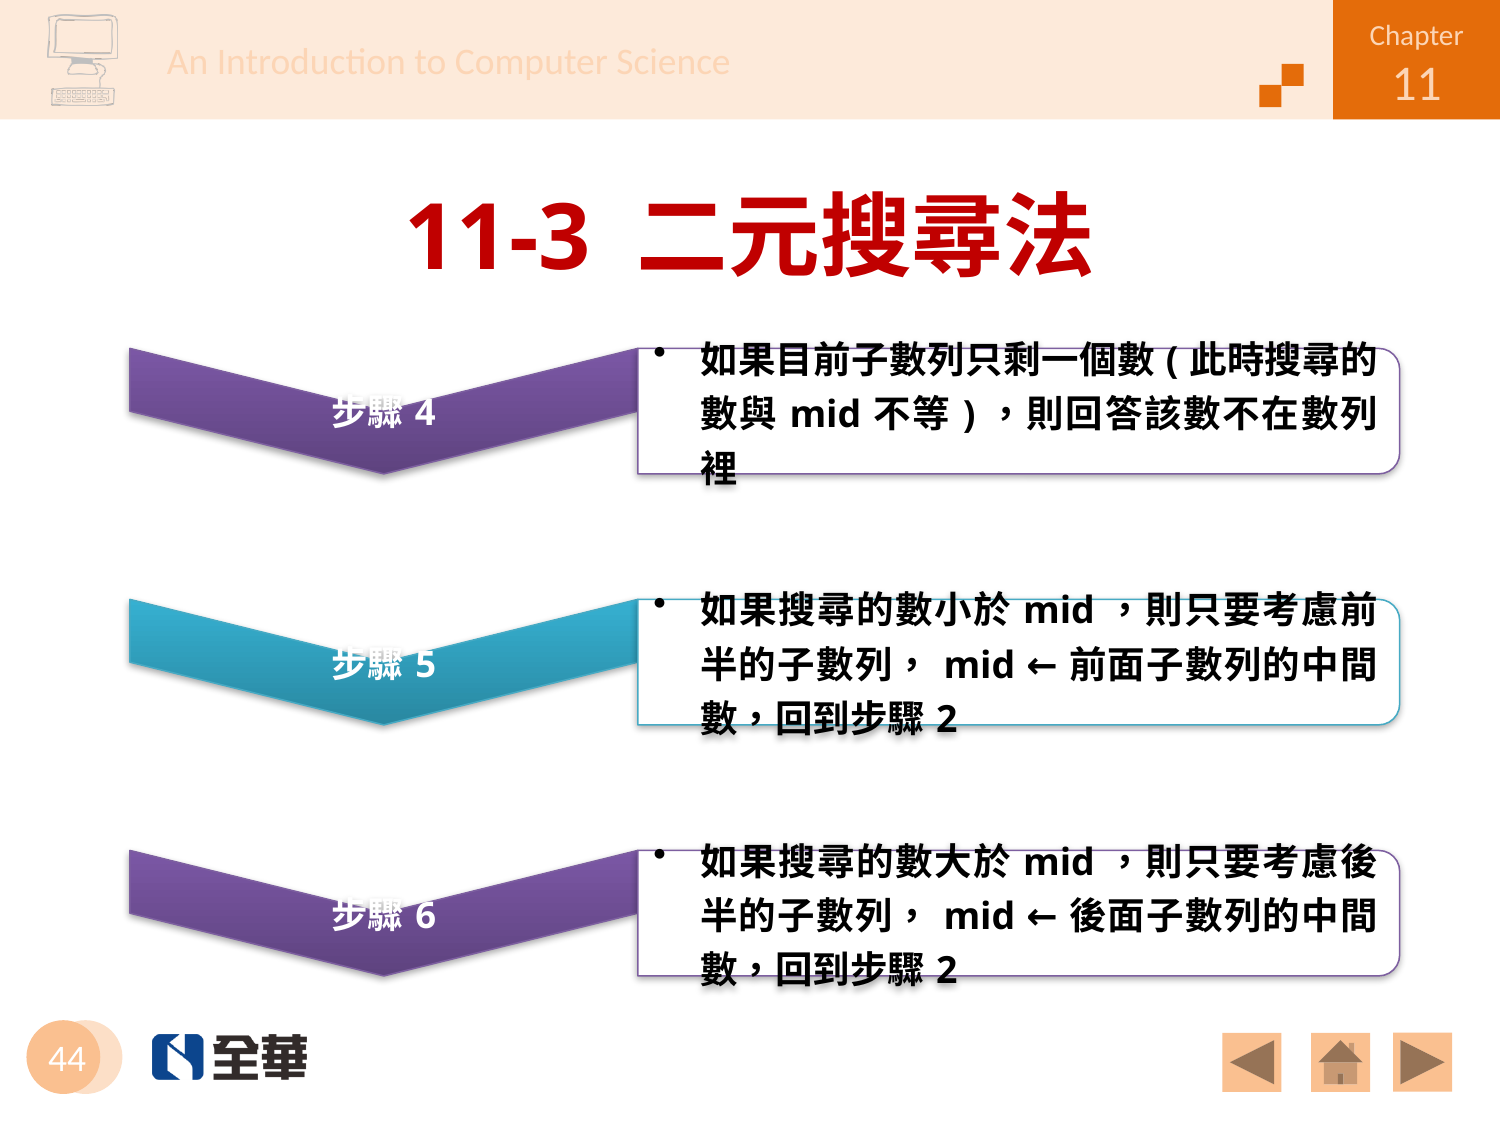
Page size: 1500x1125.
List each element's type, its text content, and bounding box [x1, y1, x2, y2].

title 11-3 二元搜尋法 [75, 138, 1425, 327]
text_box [129, 348, 1400, 977]
picture [152, 1034, 307, 1080]
picture [47, 14, 118, 106]
